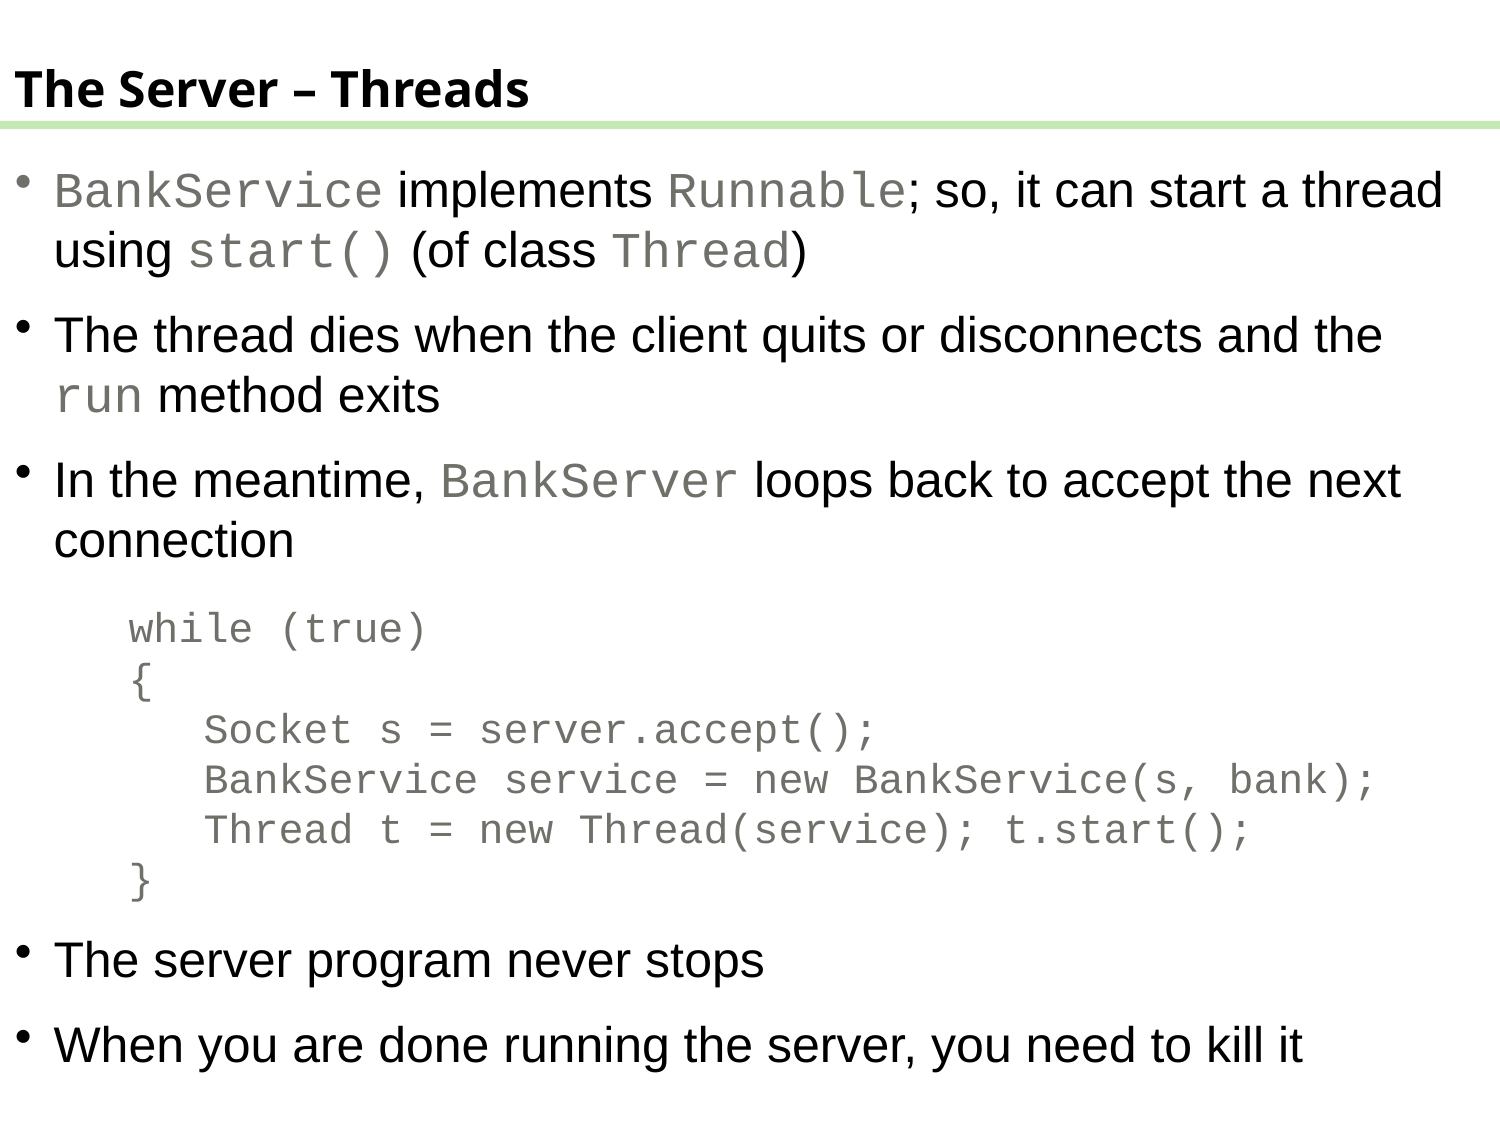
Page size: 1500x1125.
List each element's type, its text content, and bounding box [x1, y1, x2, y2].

text_box BankService implements Runnable; so, it can start a thread using start() (of class Thread) The thread dies when the client quits or disconnects and the run method exits In the meantime, BankServer loops back to accept the next connection while (true) { Socket s = server.accept(); BankService service = new BankService(s, bank); Thread t = new Thread(service); t.start(); } The server program never stops When you are done running the server, you need to kill it [0, 149, 1500, 1080]
text_box The Server – Threads [0, 49, 1150, 125]
